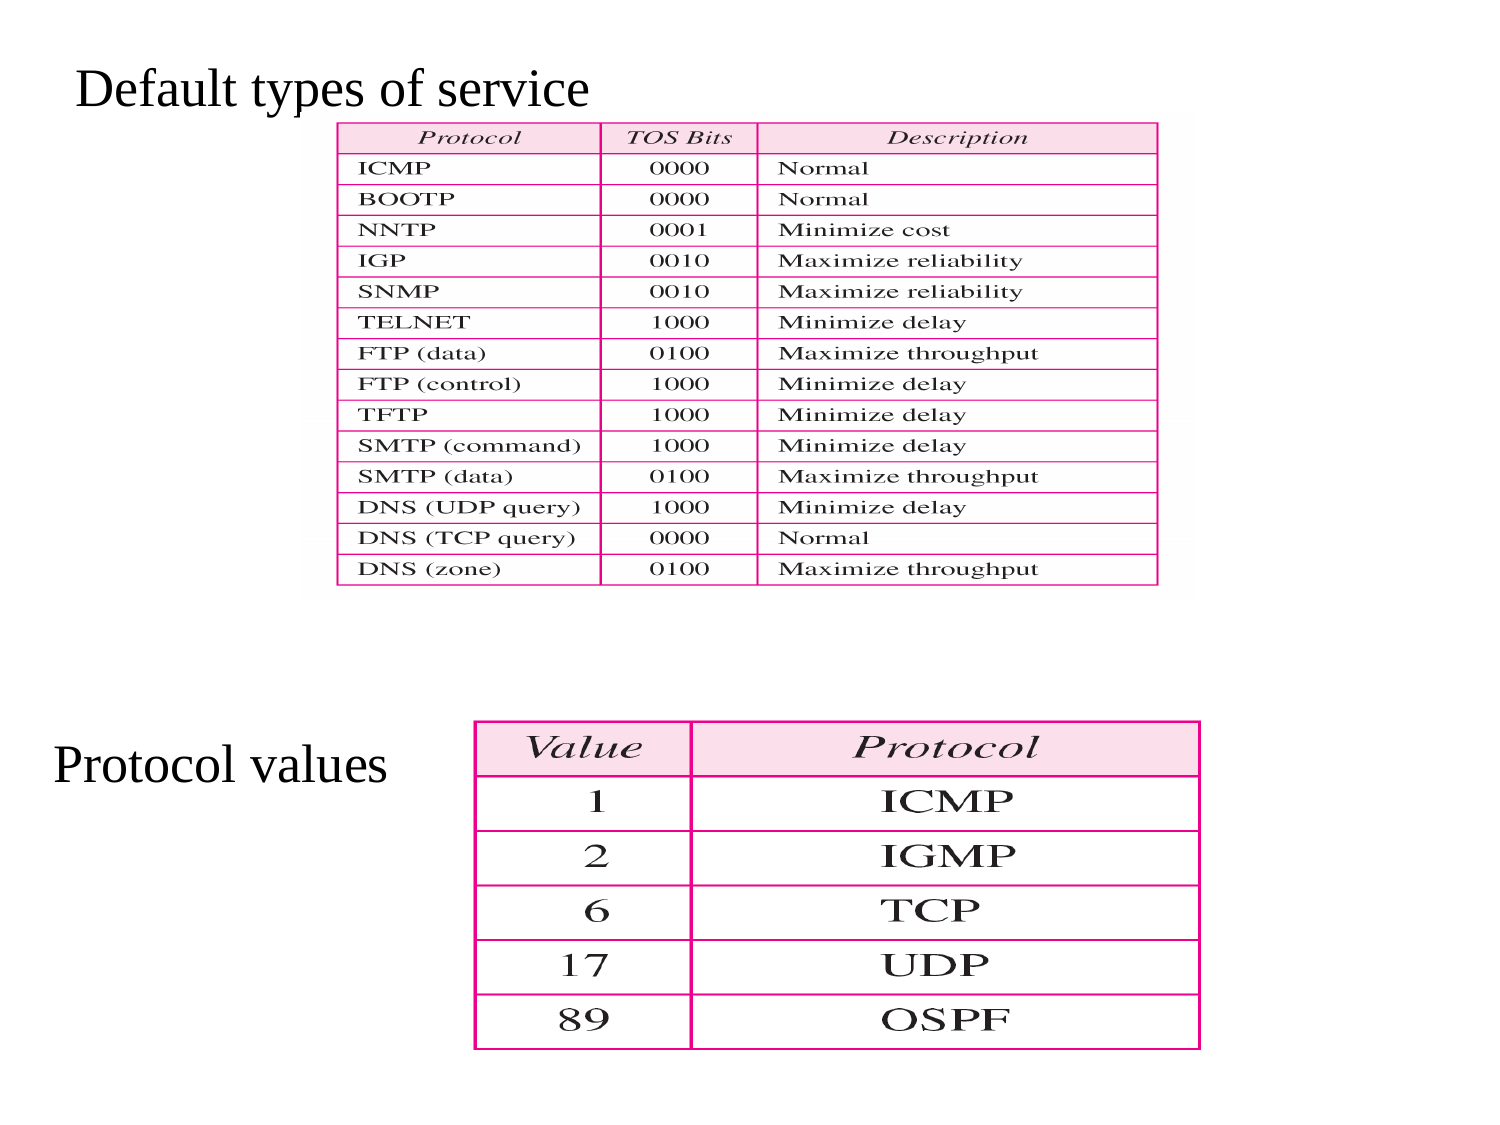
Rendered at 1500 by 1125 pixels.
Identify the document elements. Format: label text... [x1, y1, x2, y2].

picture [424, 699, 1267, 1086]
title Protocol values [50, 664, 390, 855]
list Default types of service [75, 50, 1425, 690]
picture [299, 112, 1197, 601]
